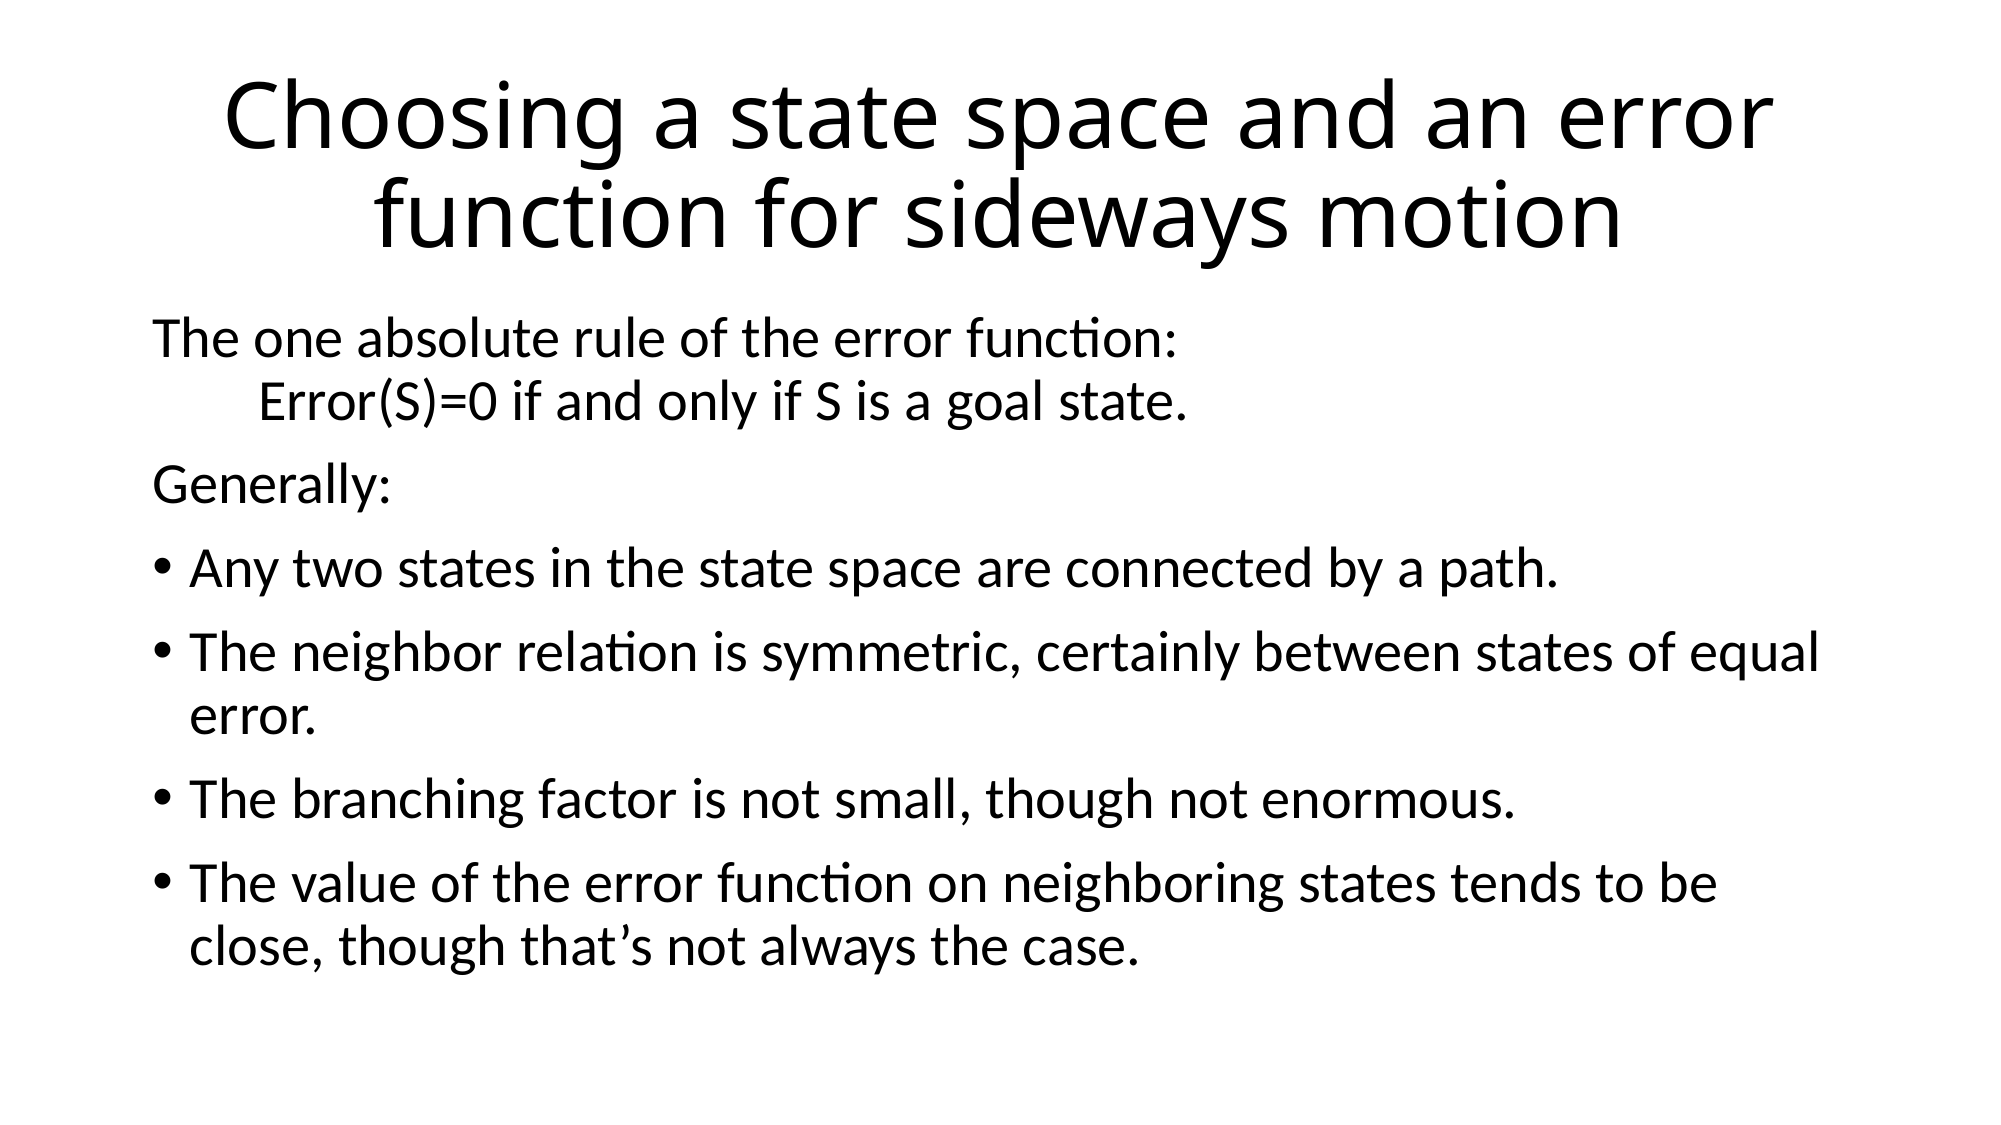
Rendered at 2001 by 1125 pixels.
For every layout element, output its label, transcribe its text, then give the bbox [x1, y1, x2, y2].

title Choosing a state space and an error function for sideways motion [137, 59, 1863, 278]
list The one absolute rule of the error function: Error(S)=0 if and only if S is a goal state. Generally: Any two states in the state space are connected by a path. The neighbor relation is symmetric, certainly between states of equal error. The branching factor is not small, though not enormous. The value of the error function on neighboring states tends to be close, though that’s not always the case. [137, 299, 1863, 1014]
